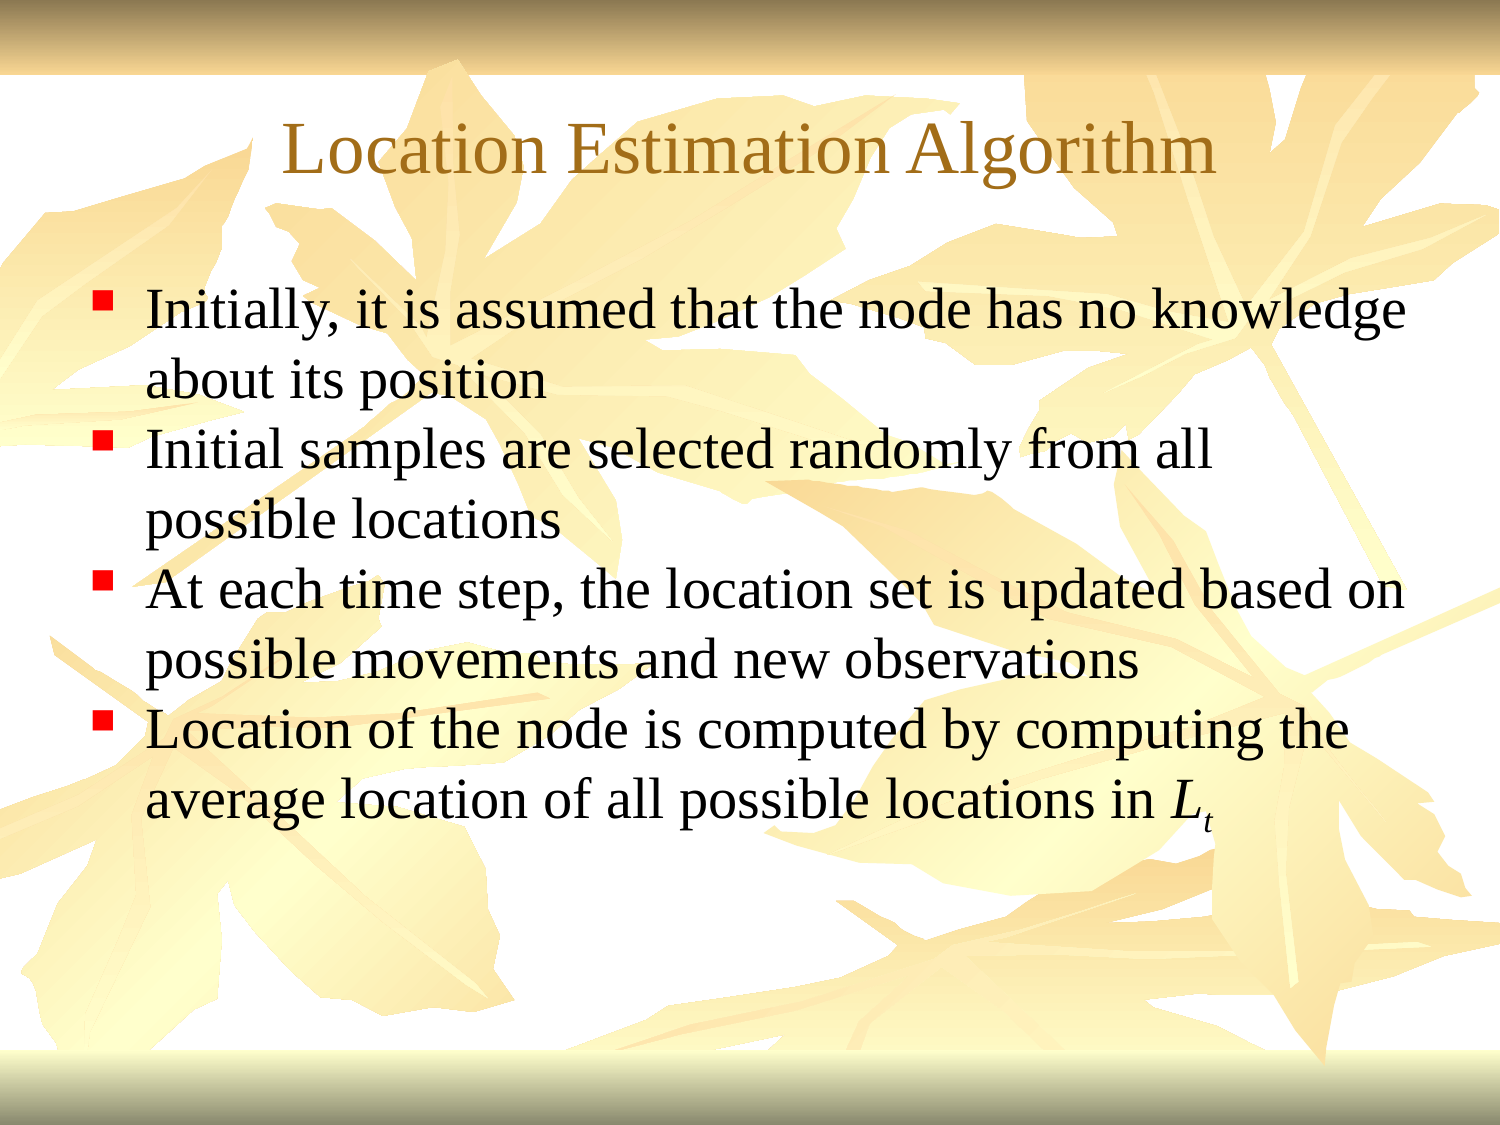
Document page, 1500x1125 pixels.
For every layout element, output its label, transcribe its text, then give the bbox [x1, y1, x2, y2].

text_box Initially, it is assumed that the node has no knowledge about its position Initial samples are selected randomly from all possible locations At each time step, the location set is updated based on possible movements and new observations Location of the node is computed by computing the average location of all possible locations in Lt [74, 262, 1425, 1006]
text_box Location Estimation Algorithm [74, 87, 1425, 200]
